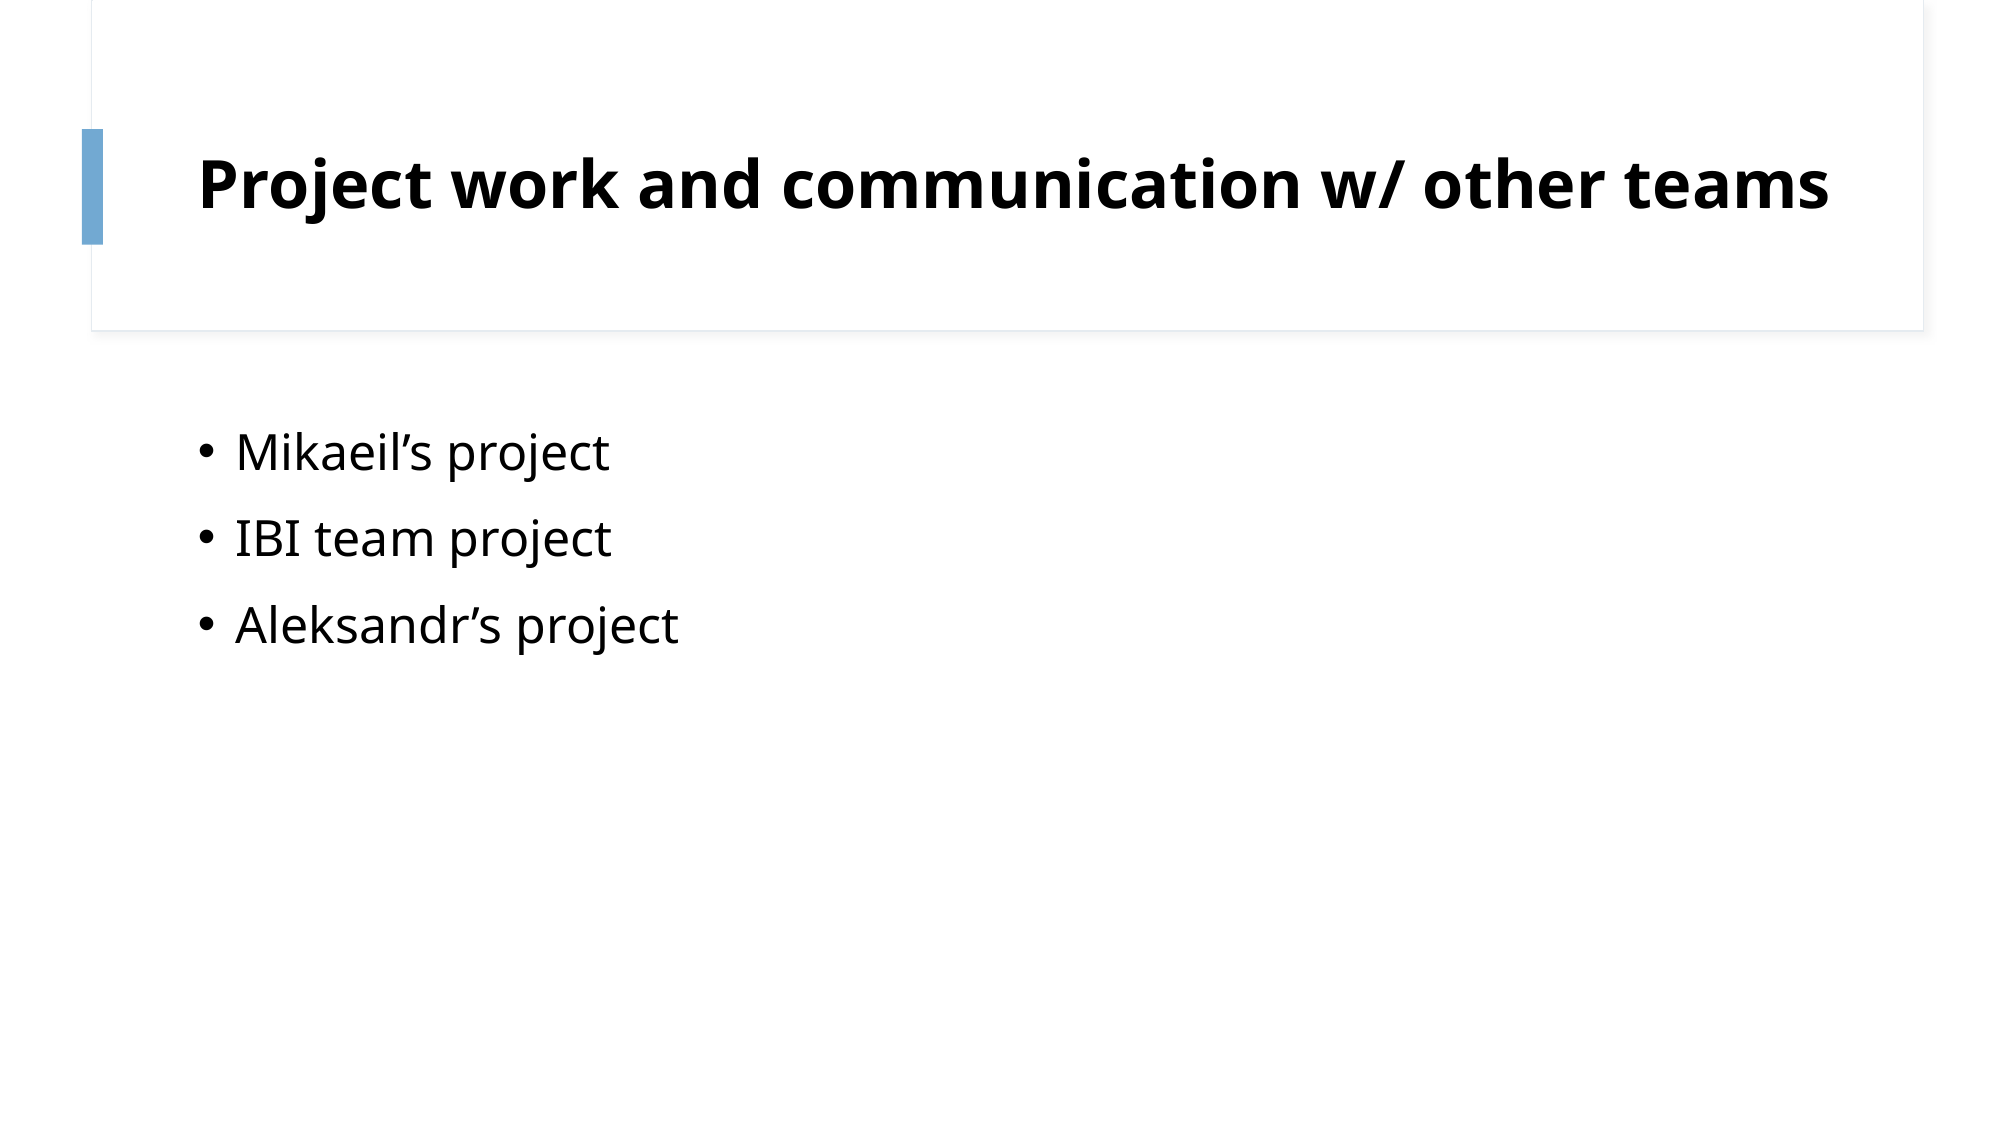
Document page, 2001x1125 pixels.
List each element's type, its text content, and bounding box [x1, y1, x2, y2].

title Project work and communication w/ other teams [183, 90, 2000, 284]
list Mikaeil’s project IBI team project Aleksandr’s project [183, 406, 1851, 1013]
